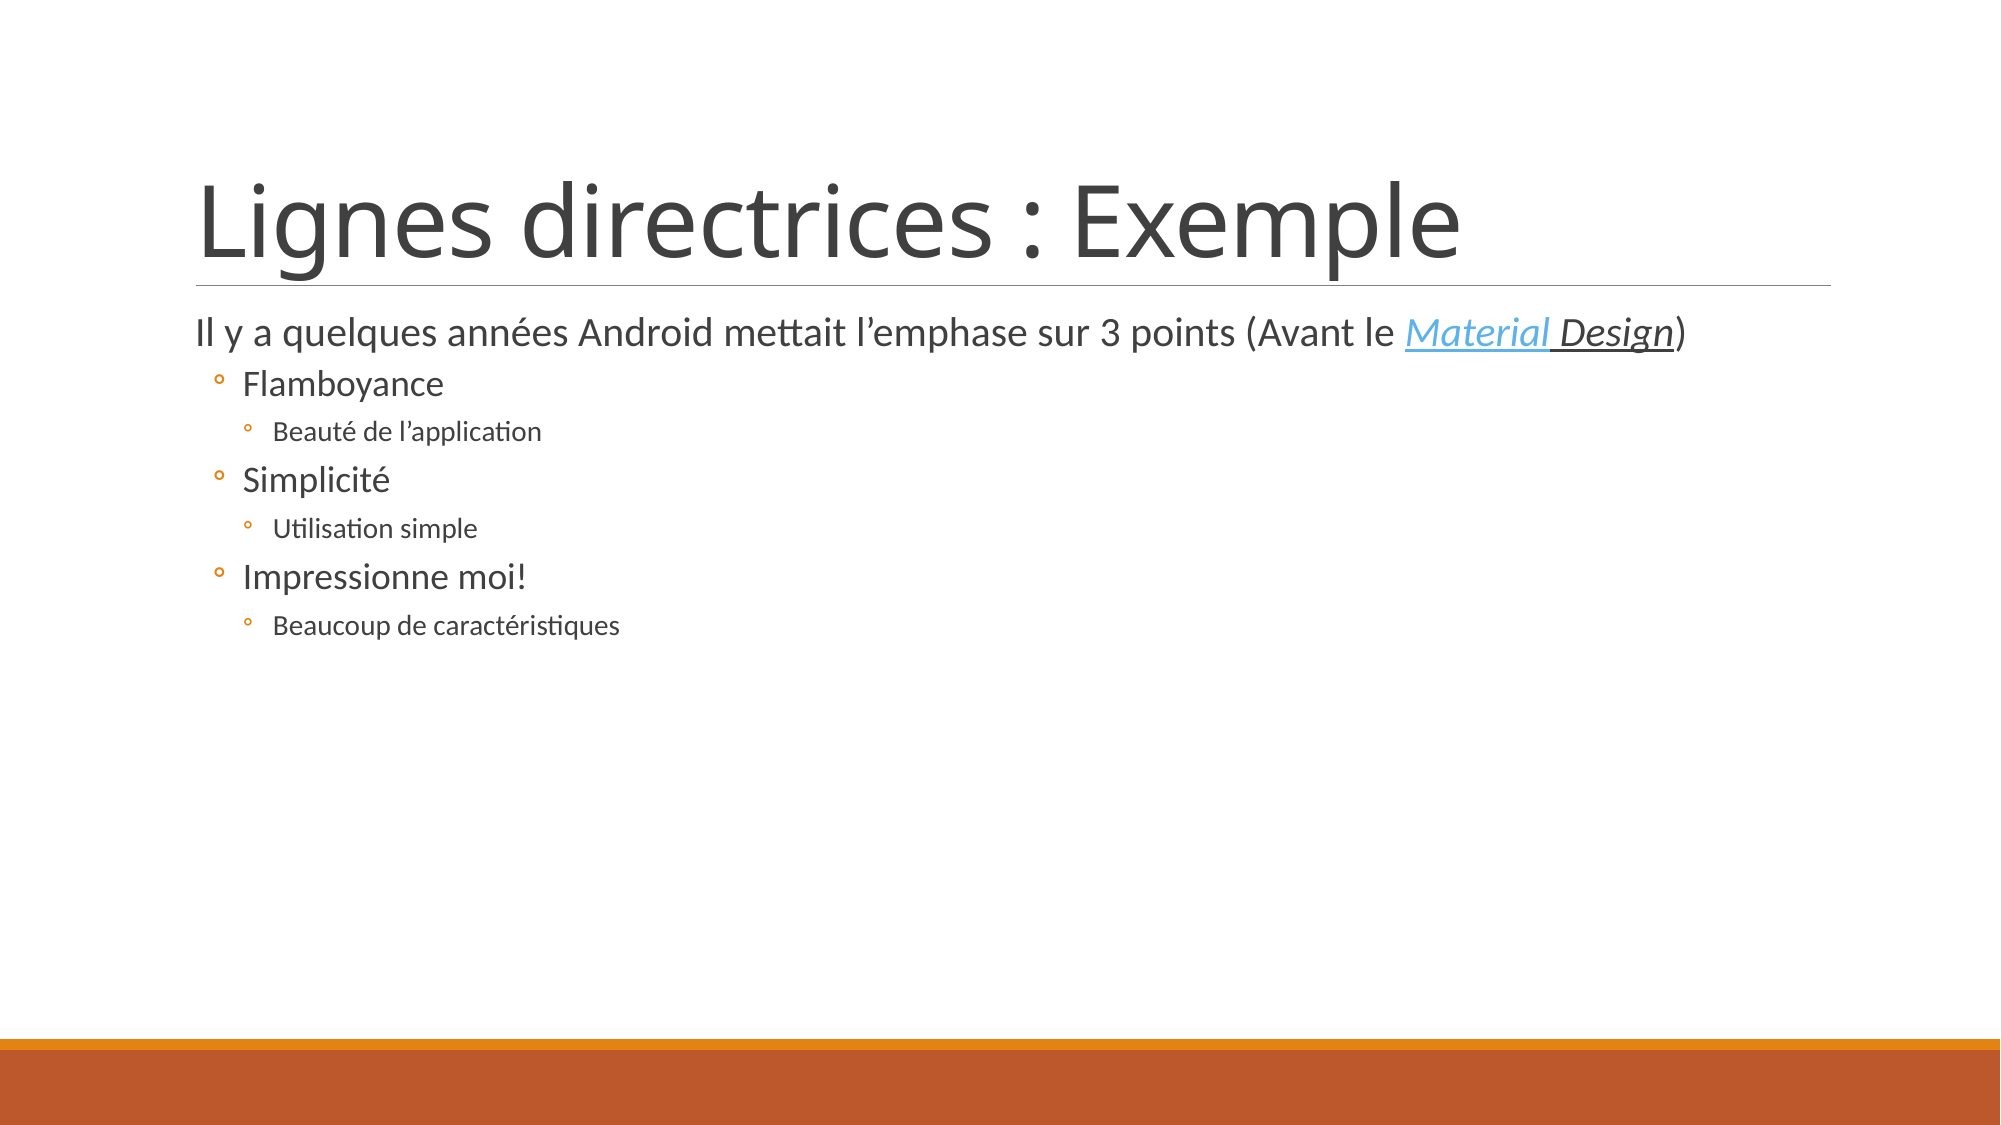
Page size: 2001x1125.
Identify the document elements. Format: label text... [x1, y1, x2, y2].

title Lignes directrices : Exemple [180, 47, 1830, 285]
list Il y a quelques années Android mettait l’emphase sur 3 points (Avant le Material Design) Flamboyance Beauté de l’application Simplicité Utilisation simple Impressionne moi! Beaucoup de caractéristiques [180, 302, 1830, 963]
